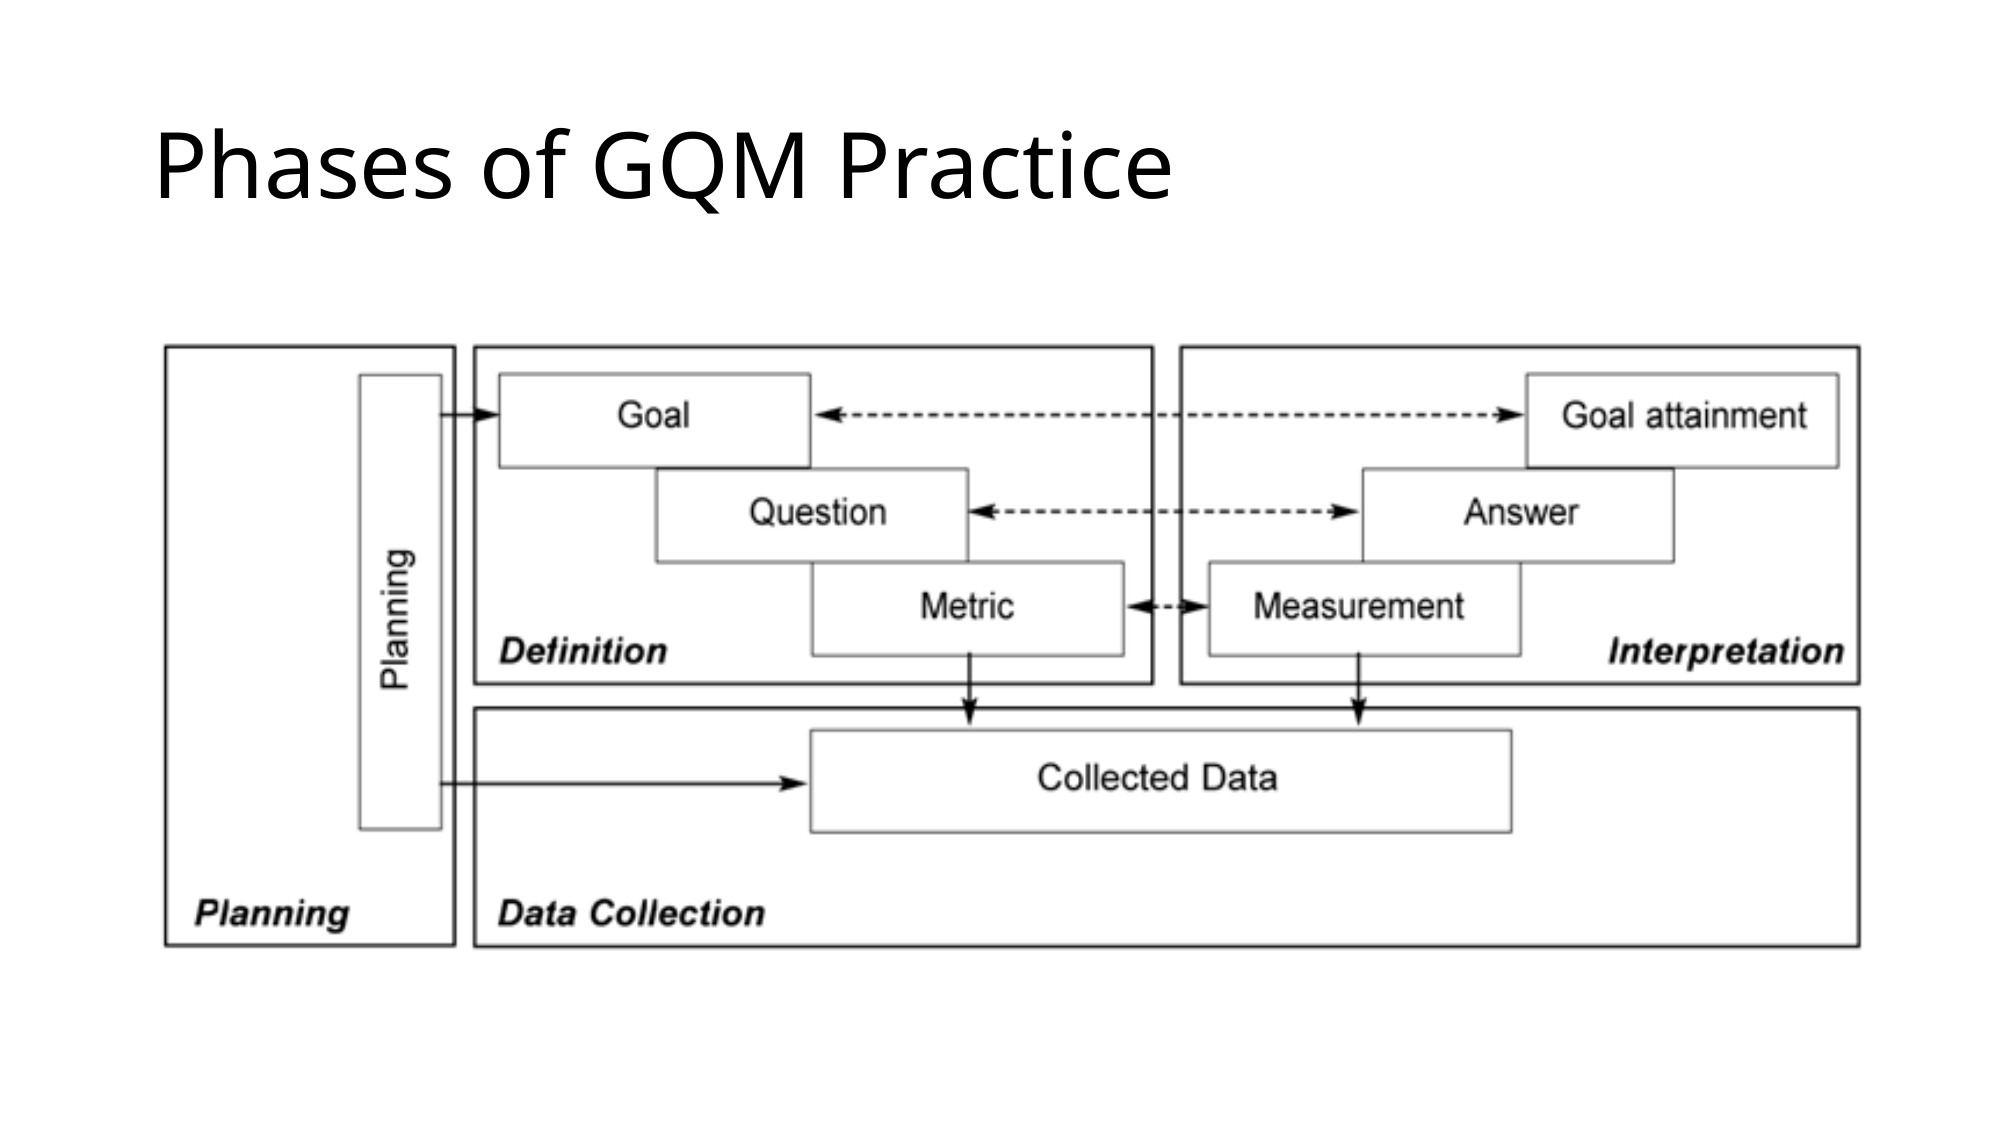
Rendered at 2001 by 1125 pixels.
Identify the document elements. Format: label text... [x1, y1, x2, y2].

picture [137, 312, 1901, 988]
title Phases of GQM Practice [137, 59, 1863, 278]
